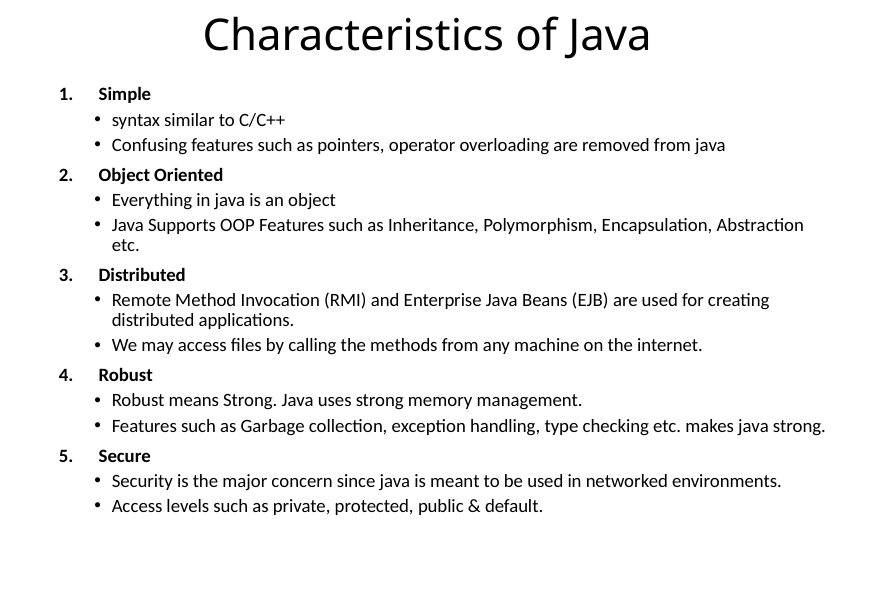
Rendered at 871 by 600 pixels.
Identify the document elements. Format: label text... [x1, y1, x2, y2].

title Characteristics of Java [52, 0, 803, 72]
list Simple syntax similar to C/C++ Confusing features such as pointers, operator overloading are removed from java Object Oriented Everything in java is an object Java Supports OOP Features such as Inheritance, Polymorphism, Encapsulation, Abstraction etc. Distributed Remote Method Invocation (RMI) and Enterprise Java Beans (EJB) are used for creating distributed applications. We may access files by calling the methods from any machine on the internet. Robust Robust means Strong. Java uses strong memory management. Features such as Garbage collection, exception handling, type checking etc. makes java strong. Secure Security is the major concern since java is meant to be used in networked environments. Access levels such as private, protected, public & default. [52, 81, 836, 600]
